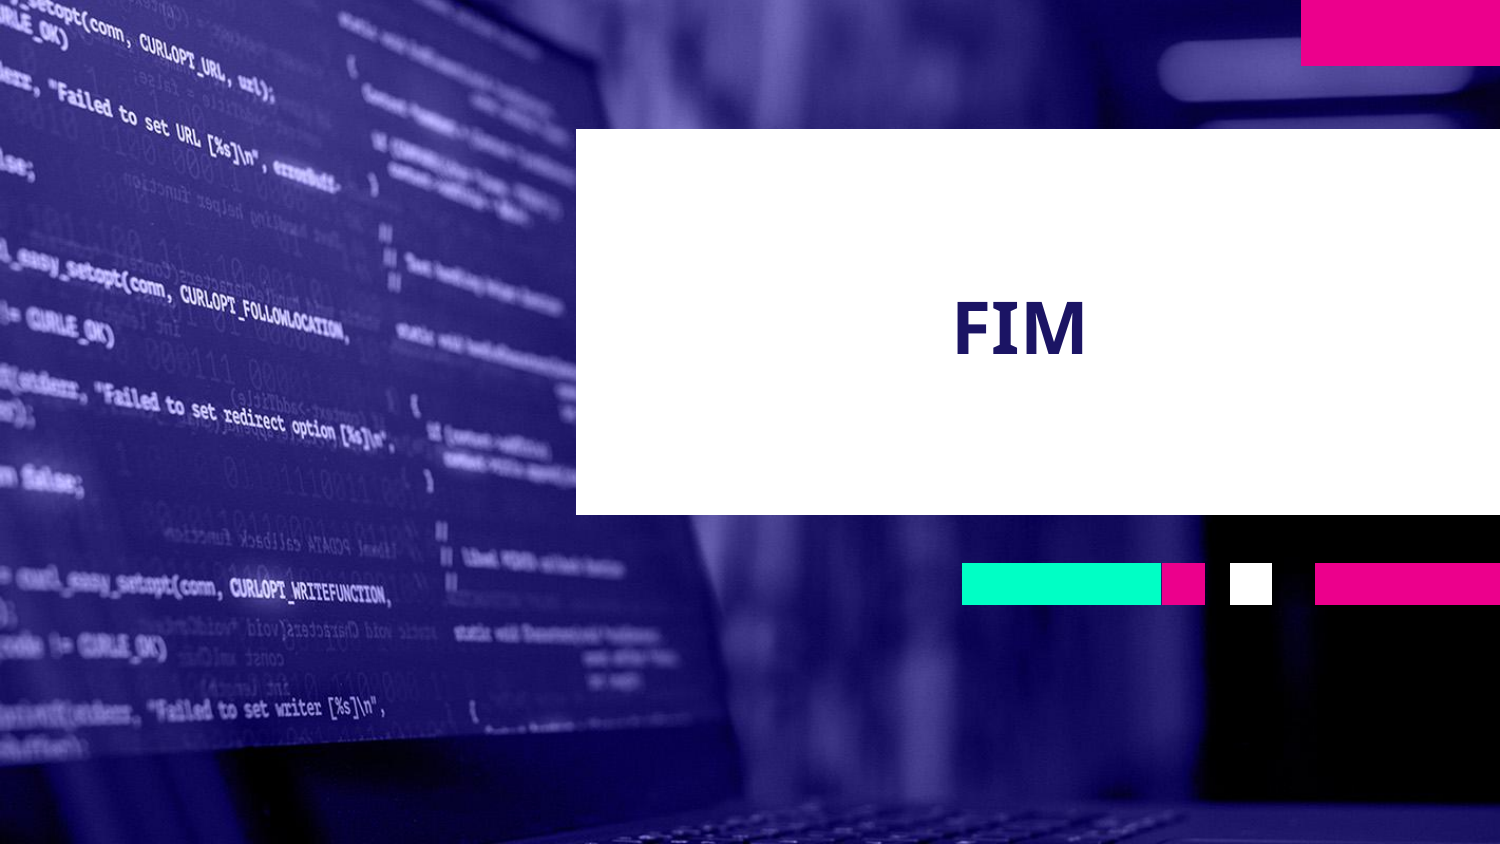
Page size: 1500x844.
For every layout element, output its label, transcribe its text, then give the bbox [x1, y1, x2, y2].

picture [0, 0, 1500, 844]
title FIM [617, 166, 1424, 485]
